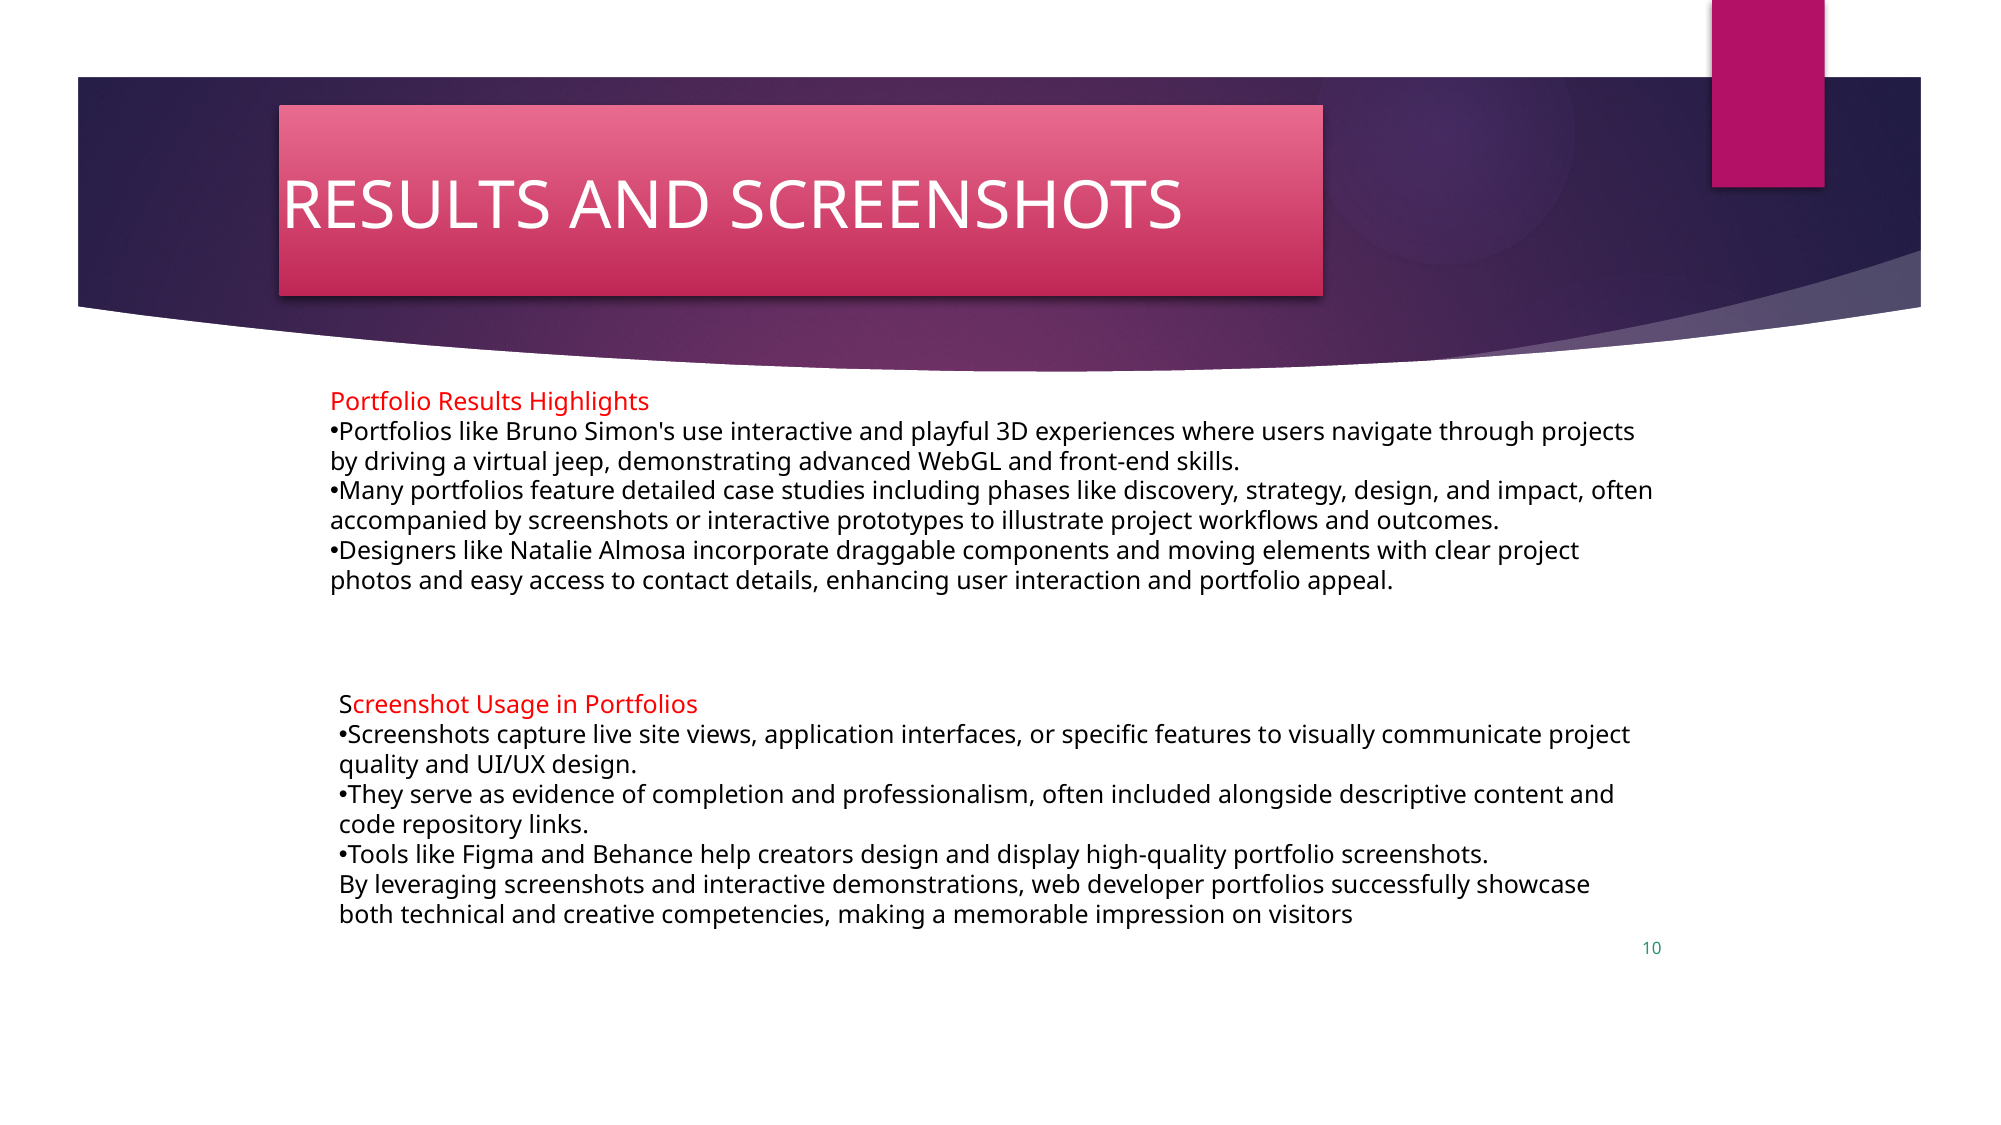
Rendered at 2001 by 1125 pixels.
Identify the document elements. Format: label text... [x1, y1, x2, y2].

text_box Screenshot Usage in Portfolios Screenshots capture live site views, application interfaces, or specific features to visually communicate project quality and UI/UX design. They serve as evidence of completion and professionalism, often included alongside descriptive content and code repository links. Tools like Figma and Behance help creators design and display high-quality portfolio screenshots. By leveraging screenshots and interactive demonstrations, web developer portfolios successfully showcase both technical and creative competencies, making a memorable impression on visitors [324, 681, 1666, 936]
text_box 10 [1637, 937, 1666, 962]
title RESULTS AND SCREENSHOTS [279, 105, 1323, 296]
text_box Portfolio Results Highlights Portfolios like Bruno Simon's use interactive and playful 3D experiences where users navigate through projects by driving a virtual jeep, demonstrating advanced WebGL and front-end skills. Many portfolios feature detailed case studies including phases like discovery, strategy, design, and impact, often accompanied by screenshots or interactive prototypes to illustrate project workflows and outcomes. Designers like Natalie Almosa incorporate draggable components and moving elements with clear project photos and easy access to contact details, enhancing user interaction and portfolio appeal. [315, 377, 1685, 602]
